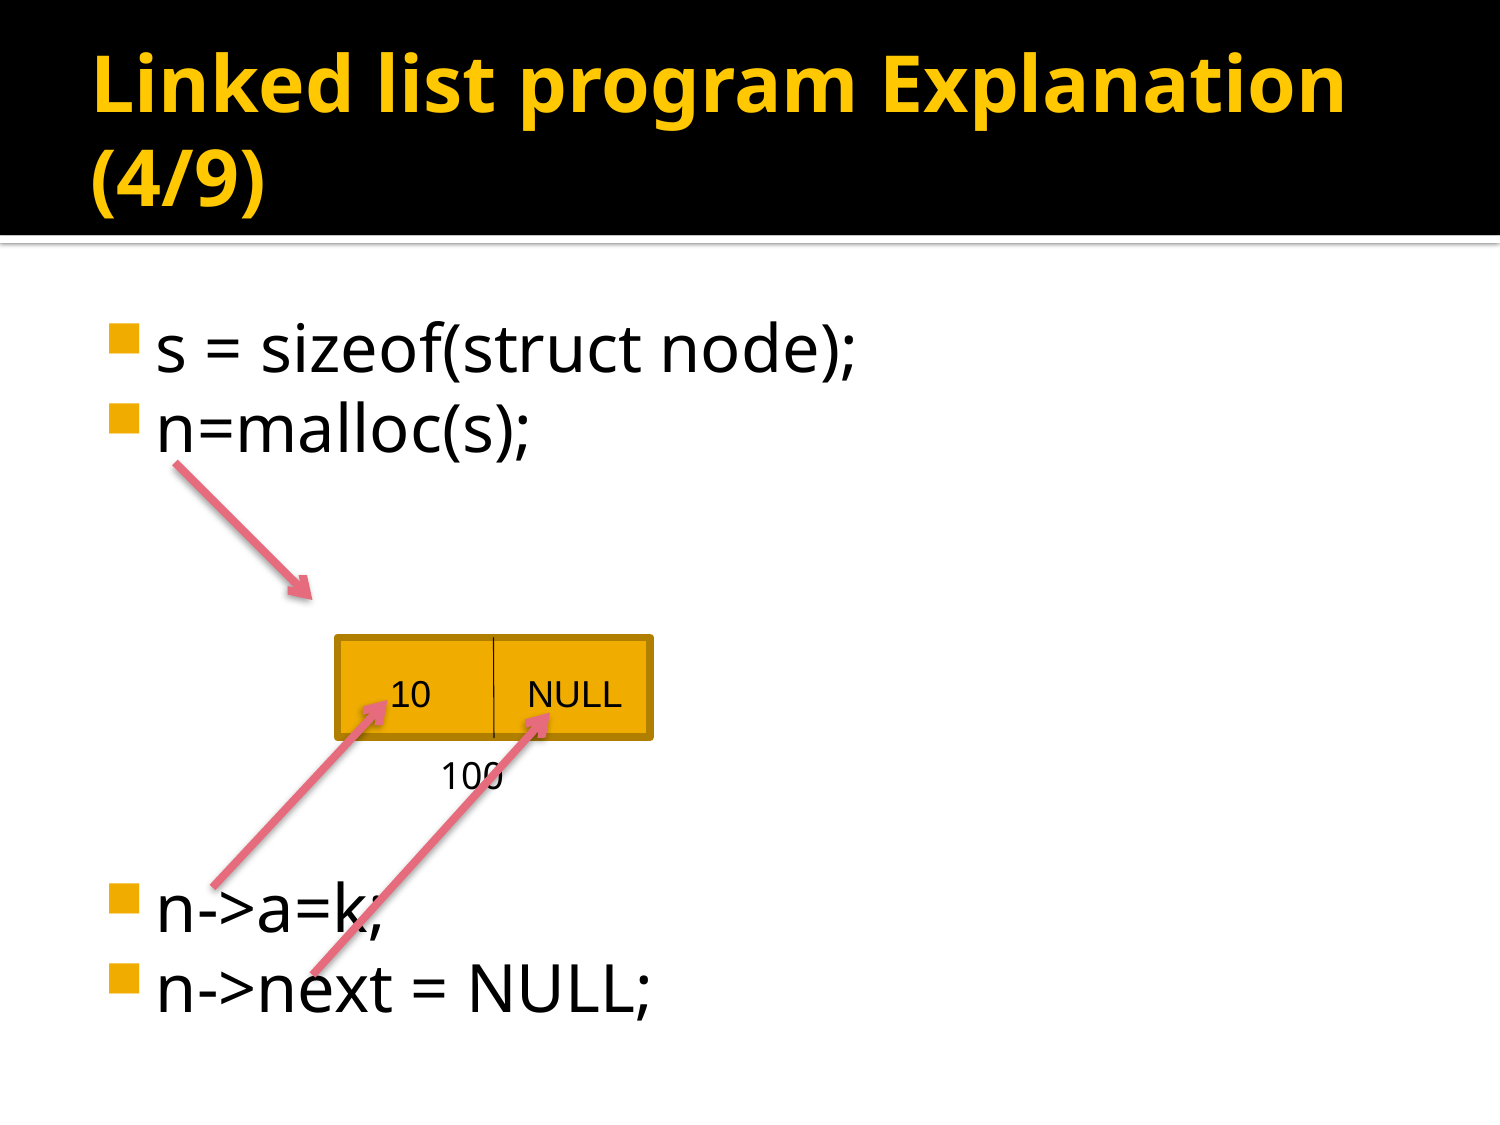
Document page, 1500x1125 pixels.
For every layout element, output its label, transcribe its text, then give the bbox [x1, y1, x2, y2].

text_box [299, 724, 563, 963]
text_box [174, 462, 313, 600]
list s = sizeof(struct node); n=malloc(s); n->a=k; n->next = NULL; [74, 290, 1426, 1051]
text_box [206, 706, 394, 882]
title Linked list program Explanation (4/9) [75, 25, 1425, 231]
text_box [337, 637, 650, 800]
